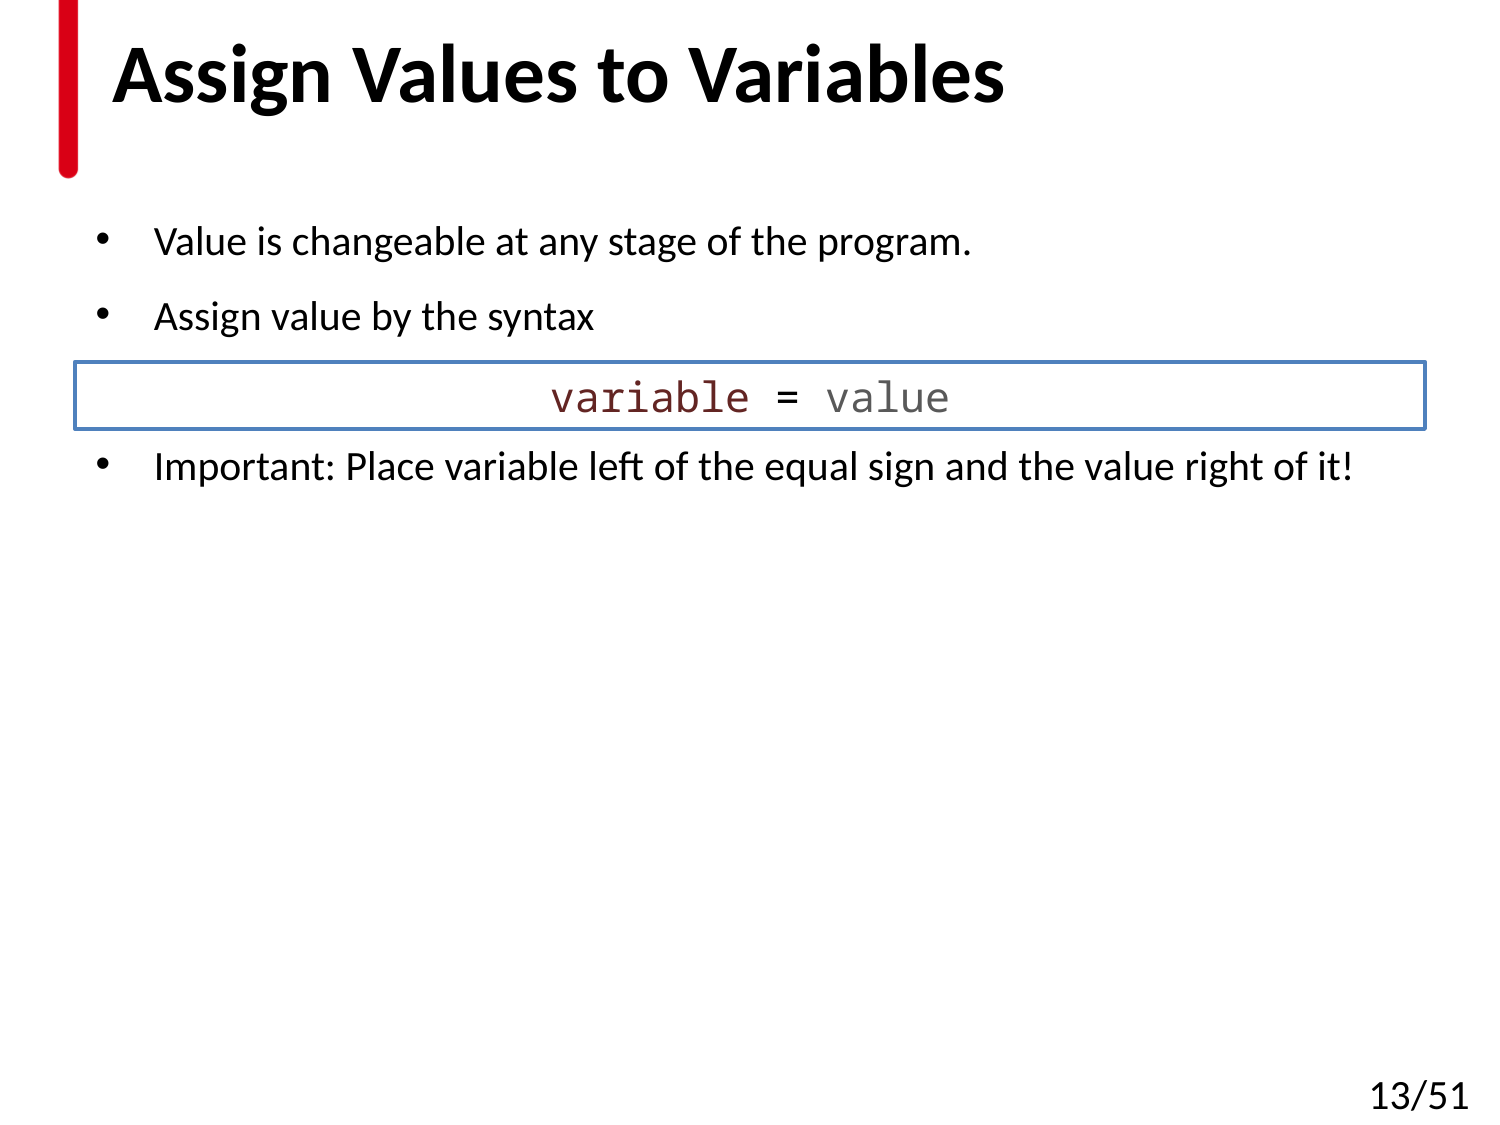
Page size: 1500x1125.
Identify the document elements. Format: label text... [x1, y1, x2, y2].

text_box variable = value [73, 360, 1427, 431]
title Assign Values to Variables [97, 0, 1425, 138]
list Value is changeable at any stage of the program. Assign value by the syntax Important: Place variable left of the equal sign and the value right of it! [80, 206, 1470, 701]
picture [57, 0, 81, 200]
